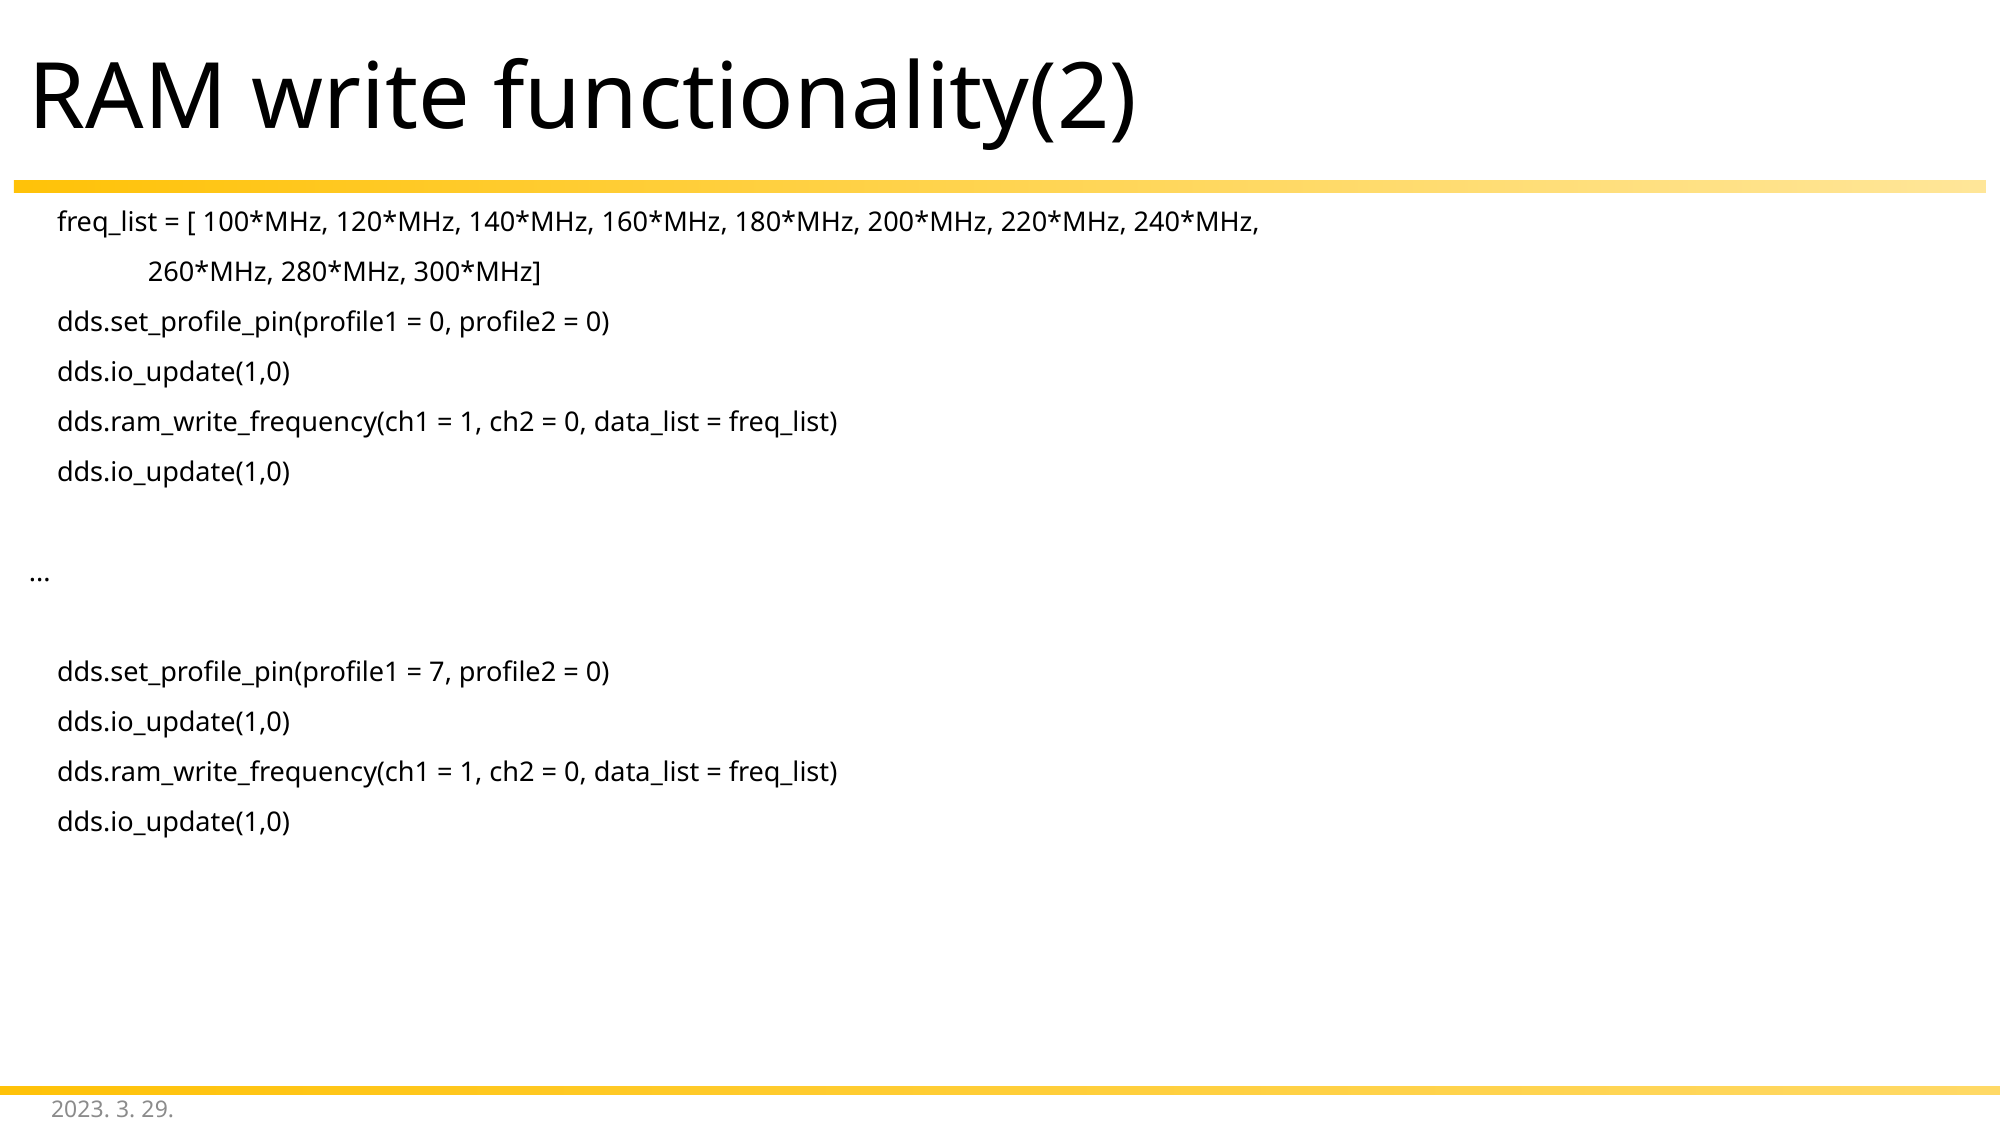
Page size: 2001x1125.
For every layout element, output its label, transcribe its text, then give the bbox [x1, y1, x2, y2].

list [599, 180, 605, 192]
list freq_list = [ 100*MHz, 120*MHz, 140*MHz, 160*MHz, 180*MHz, 200*MHz, 220*MHz, 240*MHz, 260*MHz, 280*MHz, 300*MHz] dds.set_profile_pin(profile1 = 0, profile2 = 0) dds.io_update(1,0) dds.ram_write_frequency(ch1 = 1, ch2 = 0, data_list = freq_list) dds.io_update(1,0) ... dds.set_profile_pin(profile1 = 7, profile2 = 0) dds.io_update(1,0) dds.ram_write_frequency(ch1 = 1, ch2 = 0, data_list = freq_list) dds.io_update(1,0) [13, 201, 1986, 1014]
title RAM write functionality(2) [13, 25, 1986, 173]
slide_number 2023. 3. 29. [36, 1078, 486, 1125]
